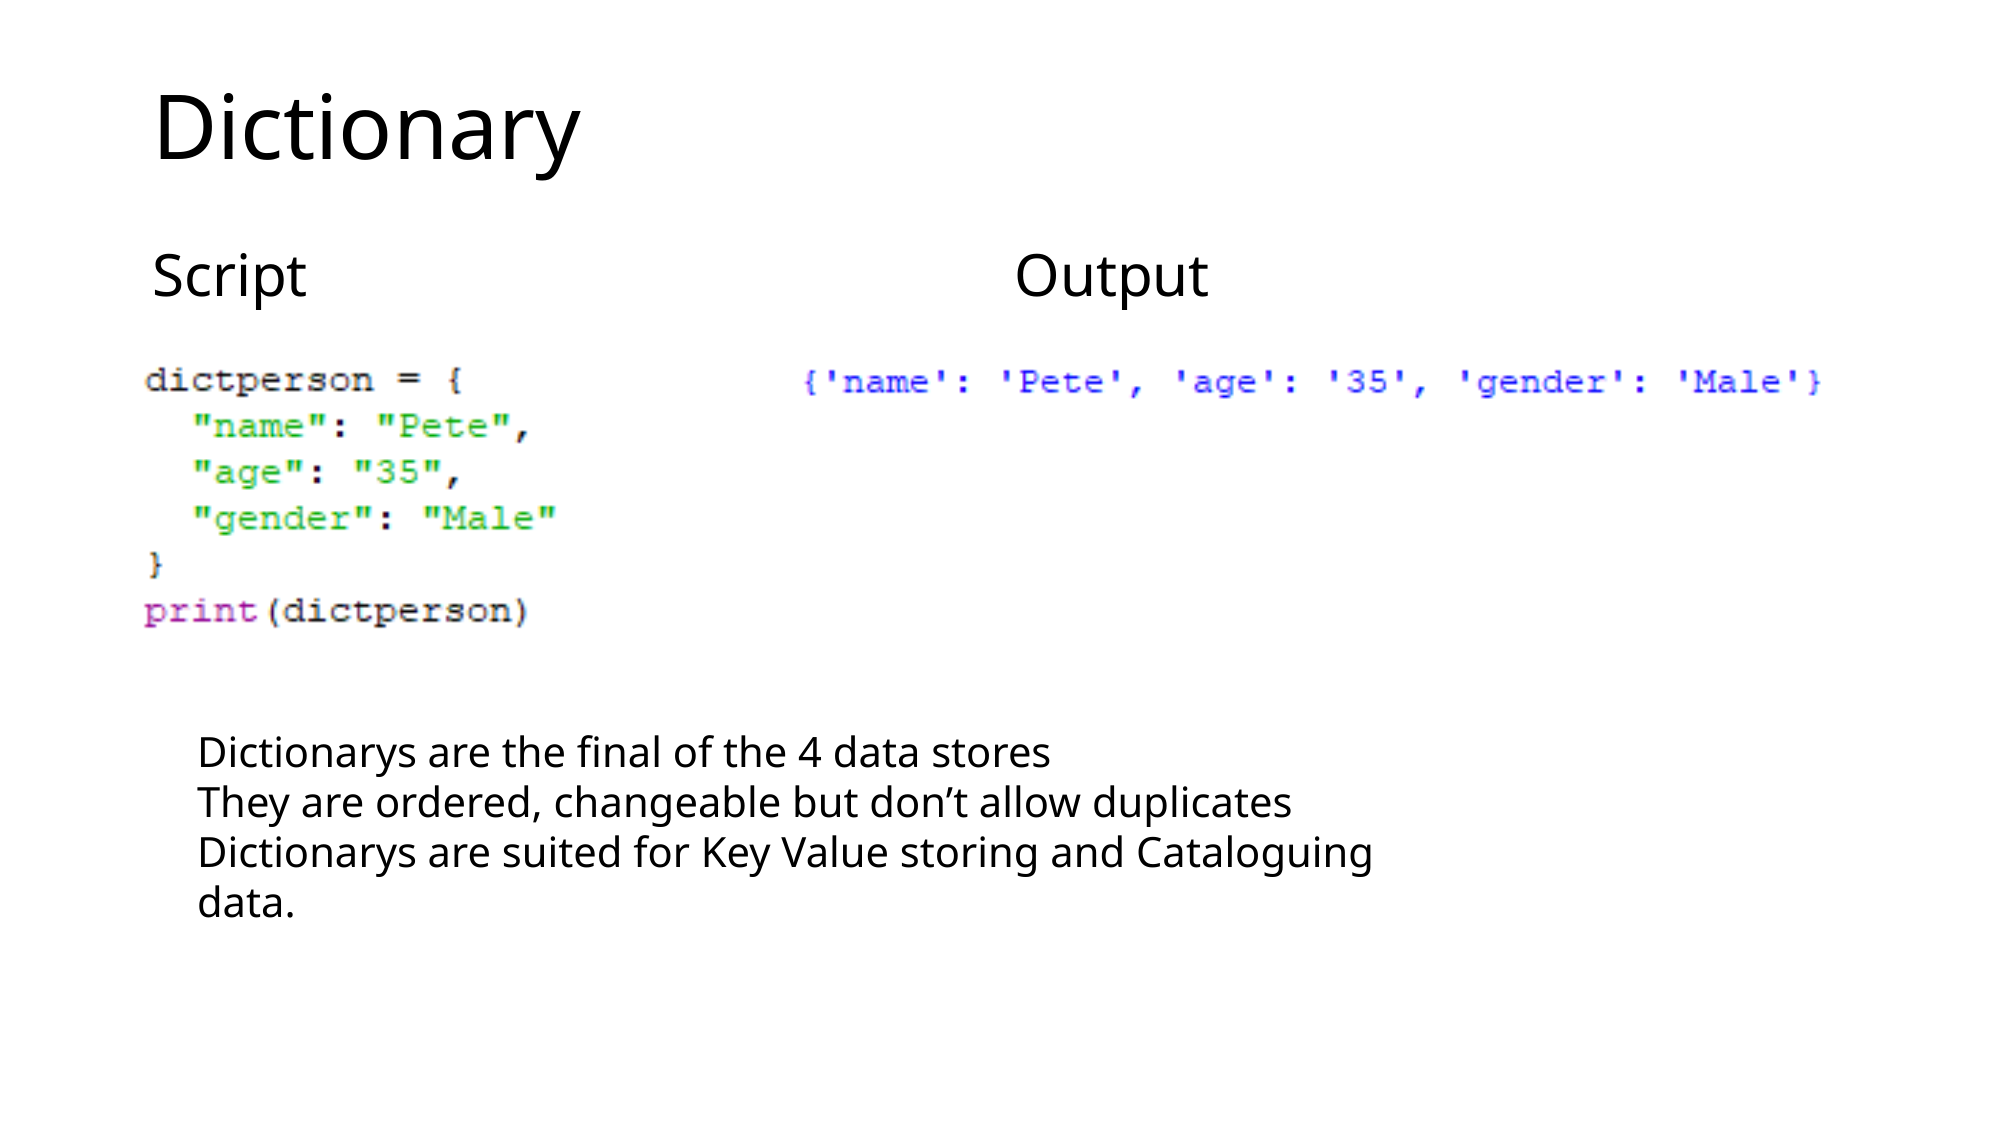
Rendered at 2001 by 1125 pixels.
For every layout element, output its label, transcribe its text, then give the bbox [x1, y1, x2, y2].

title Dictionary [137, 33, 1863, 187]
picture [800, 362, 1830, 408]
picture [136, 360, 582, 634]
text_box Dictionarys are the final of the 4 data stores They are ordered, changeable but don’t allow duplicates Dictionarys are suited for Key Value storing and Cataloguing data. [182, 718, 1420, 934]
text_box Output [999, 230, 1741, 316]
text_box Script [137, 230, 757, 316]
